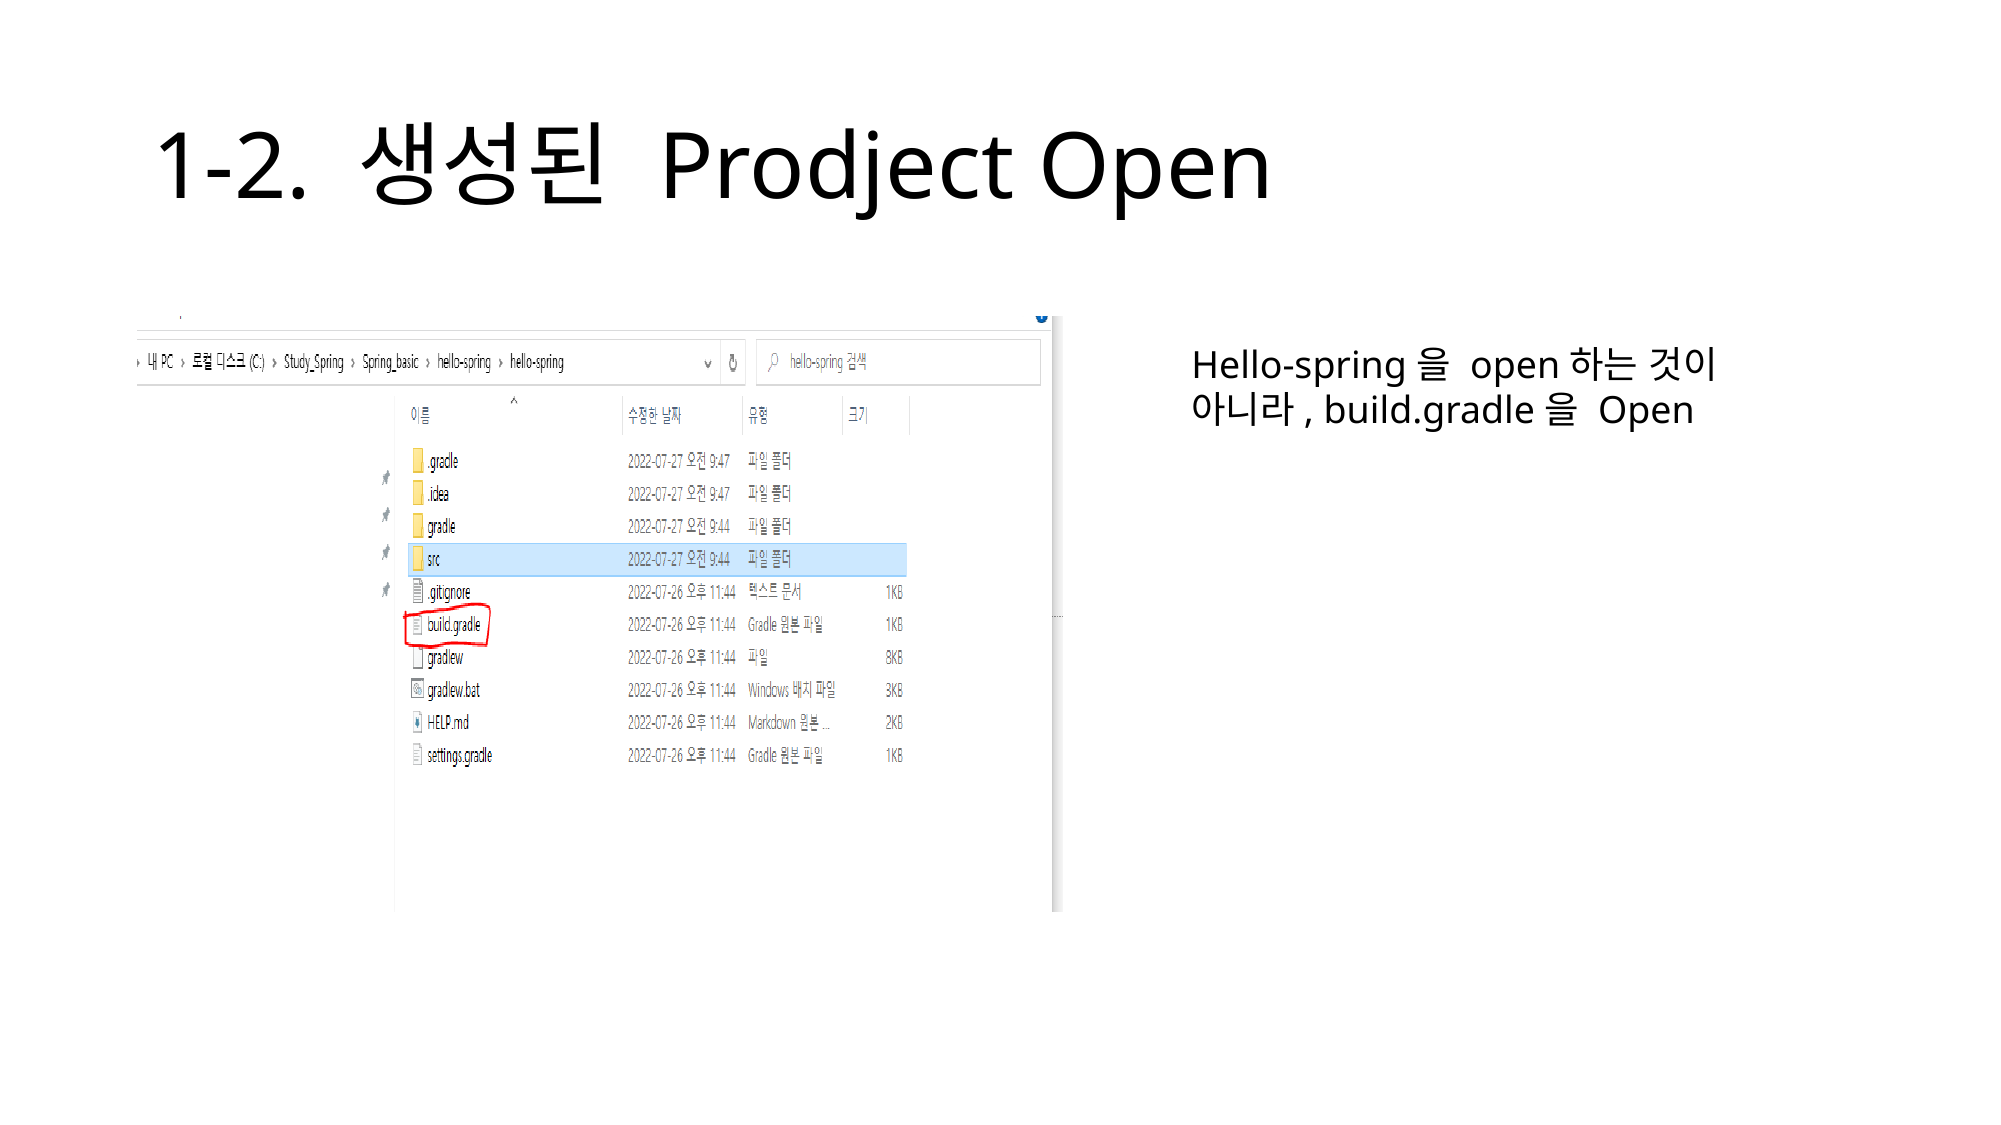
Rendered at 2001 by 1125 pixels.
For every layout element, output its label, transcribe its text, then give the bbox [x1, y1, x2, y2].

title 1-2. 생성된 Prodject Open [137, 59, 1863, 278]
text_box Hello-spring을 open하는 것이 아니라, build.gradle을 Open [1176, 334, 1822, 439]
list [137, 316, 1063, 912]
